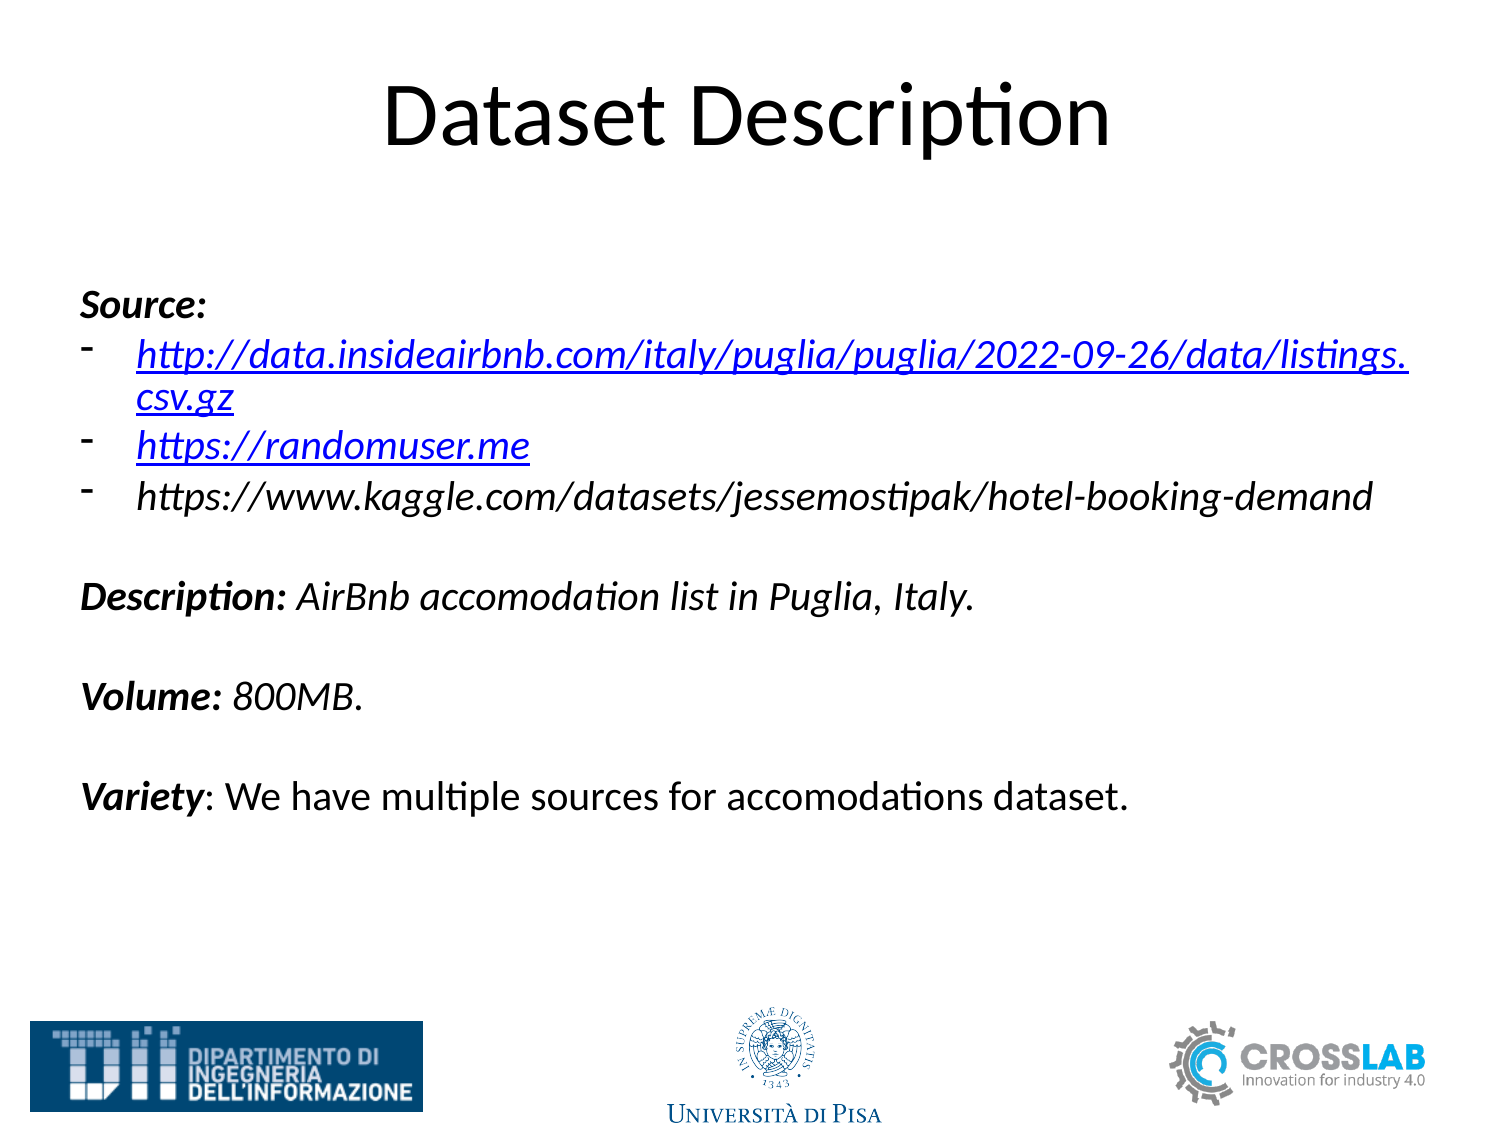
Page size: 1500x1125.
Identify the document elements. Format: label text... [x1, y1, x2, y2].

picture [667, 1007, 882, 1123]
title Dataset Description [30, 14, 1468, 203]
picture [30, 1021, 423, 1112]
text_box Source: http://data.insideairbnb.com/italy/puglia/puglia/2022-09-26/data/listings.csv.gz https://randomuser.me https://www.kaggle.com/datasets/jessemostipak/hotel-booking-demand Description: AirBnb accomodation list in Puglia, Italy. Volume: 800MB. Variety: We have multiple sources for accomodations dataset. [65, 269, 1435, 785]
picture [1169, 1021, 1425, 1106]
